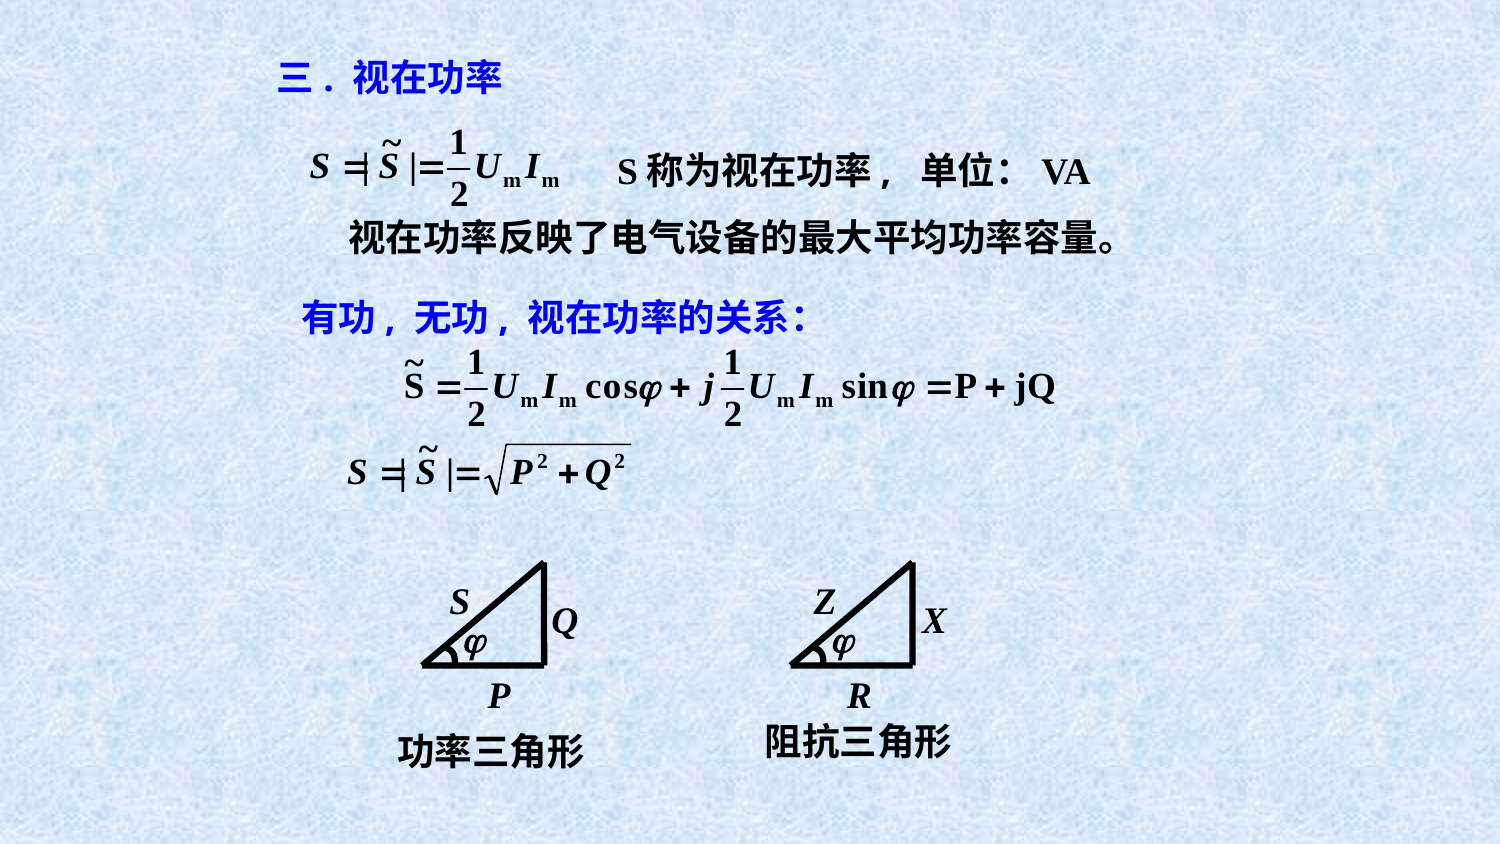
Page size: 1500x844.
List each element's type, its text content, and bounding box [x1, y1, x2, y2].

picture [0, 0, 1500, 844]
text_box 视在功率反映了电气设备的最大平均功率容量。 [333, 197, 1217, 267]
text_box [398, 336, 1063, 436]
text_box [302, 116, 568, 216]
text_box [422, 562, 594, 724]
text_box 三. 视在功率 [262, 46, 614, 106]
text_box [339, 435, 638, 504]
text_box 有功, 无功, 视在功率的关系： [286, 286, 901, 346]
text_box 阻抗三角形 [749, 710, 979, 771]
text_box S称为视在功率, 单位：VA [602, 139, 1161, 197]
text_box 功率三角形 [382, 720, 630, 780]
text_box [790, 562, 962, 724]
